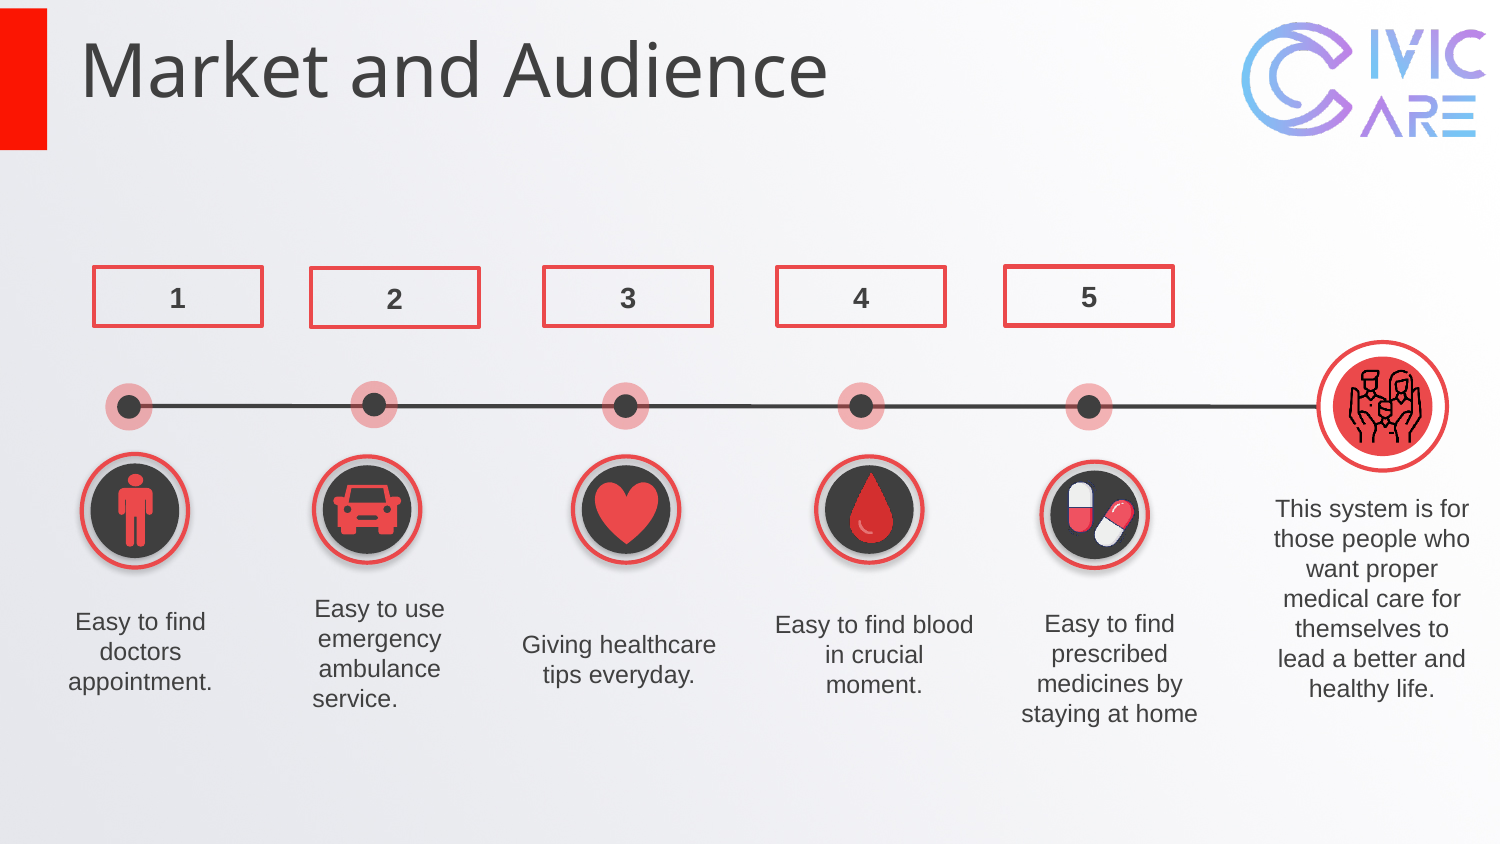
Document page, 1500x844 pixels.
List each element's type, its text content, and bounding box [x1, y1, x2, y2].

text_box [837, 382, 885, 430]
text_box Easy to find prescribed medicines by staying at home [993, 600, 1226, 735]
text_box 1 [93, 266, 262, 326]
text_box Easy to use emergency ambulance service. [263, 584, 497, 720]
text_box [81, 453, 189, 568]
text_box [0, 6, 49, 152]
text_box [601, 382, 650, 430]
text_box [1318, 341, 1448, 471]
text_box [105, 383, 153, 431]
text_box 4 [777, 266, 946, 326]
text_box Easy to find doctors appointment. [24, 598, 257, 703]
text_box This system is for those people who want proper medical care for themselves to lead a better and healthy life. [1256, 485, 1489, 710]
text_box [572, 456, 680, 563]
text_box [1041, 461, 1149, 569]
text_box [350, 380, 398, 429]
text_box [815, 456, 923, 563]
text_box 3 [544, 266, 713, 326]
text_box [313, 456, 421, 563]
picture [0, 0, 1500, 844]
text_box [1065, 383, 1113, 431]
text_box Easy to find blood in crucial moment. [758, 601, 991, 706]
text_box 5 [1005, 266, 1174, 326]
text_box Giving healthcare tips everyday. [503, 621, 736, 697]
text_box 2 [310, 267, 479, 327]
list Market and Audience [64, 20, 1211, 115]
